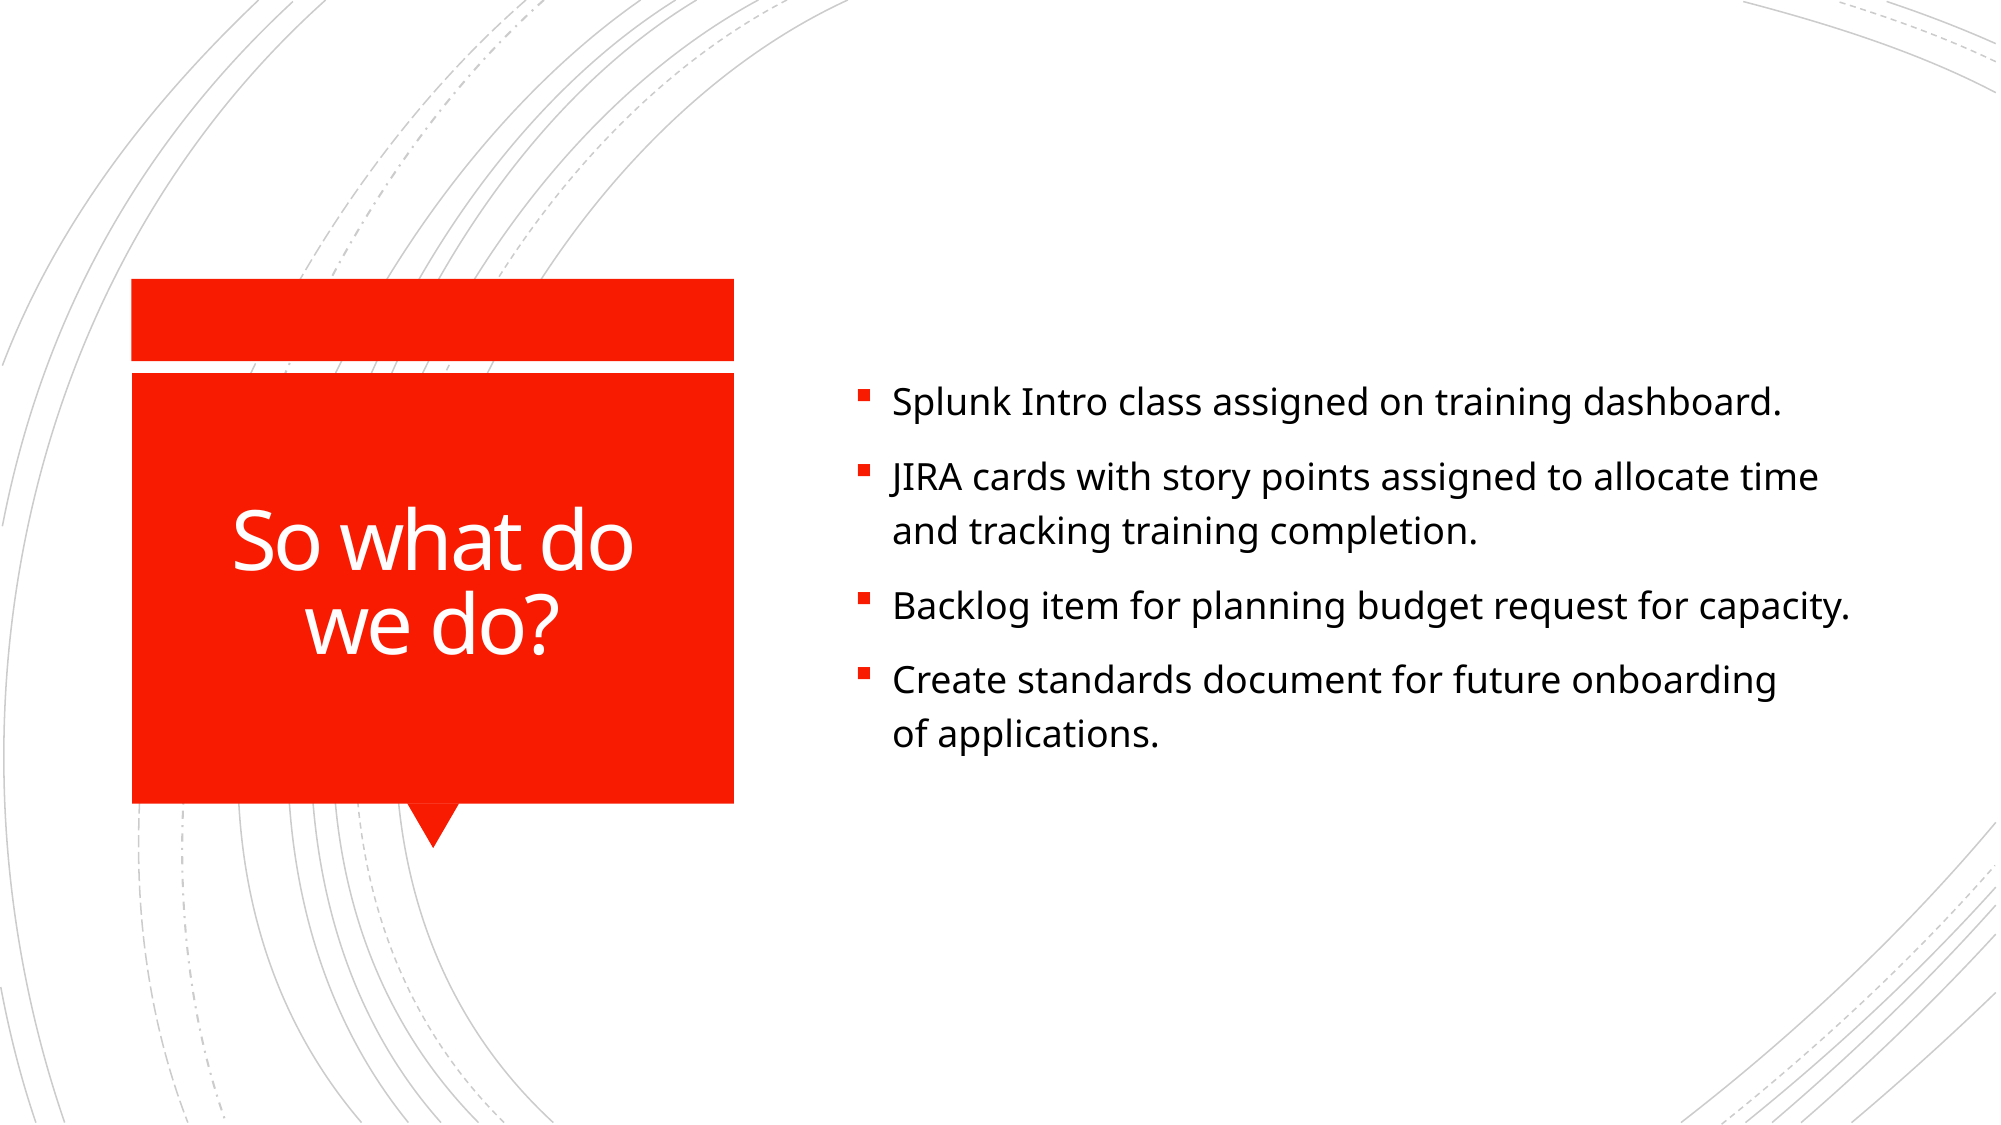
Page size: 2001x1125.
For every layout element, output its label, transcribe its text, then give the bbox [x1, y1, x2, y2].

list Splunk Intro class assigned on training dashboard. JIRA cards with story points assigned to allocate time and tracking training completion. Backlog item for planning budget request for capacity. Create standards document for future onboarding of applications. [839, 131, 1871, 993]
title So what do we do? [145, 385, 720, 789]
